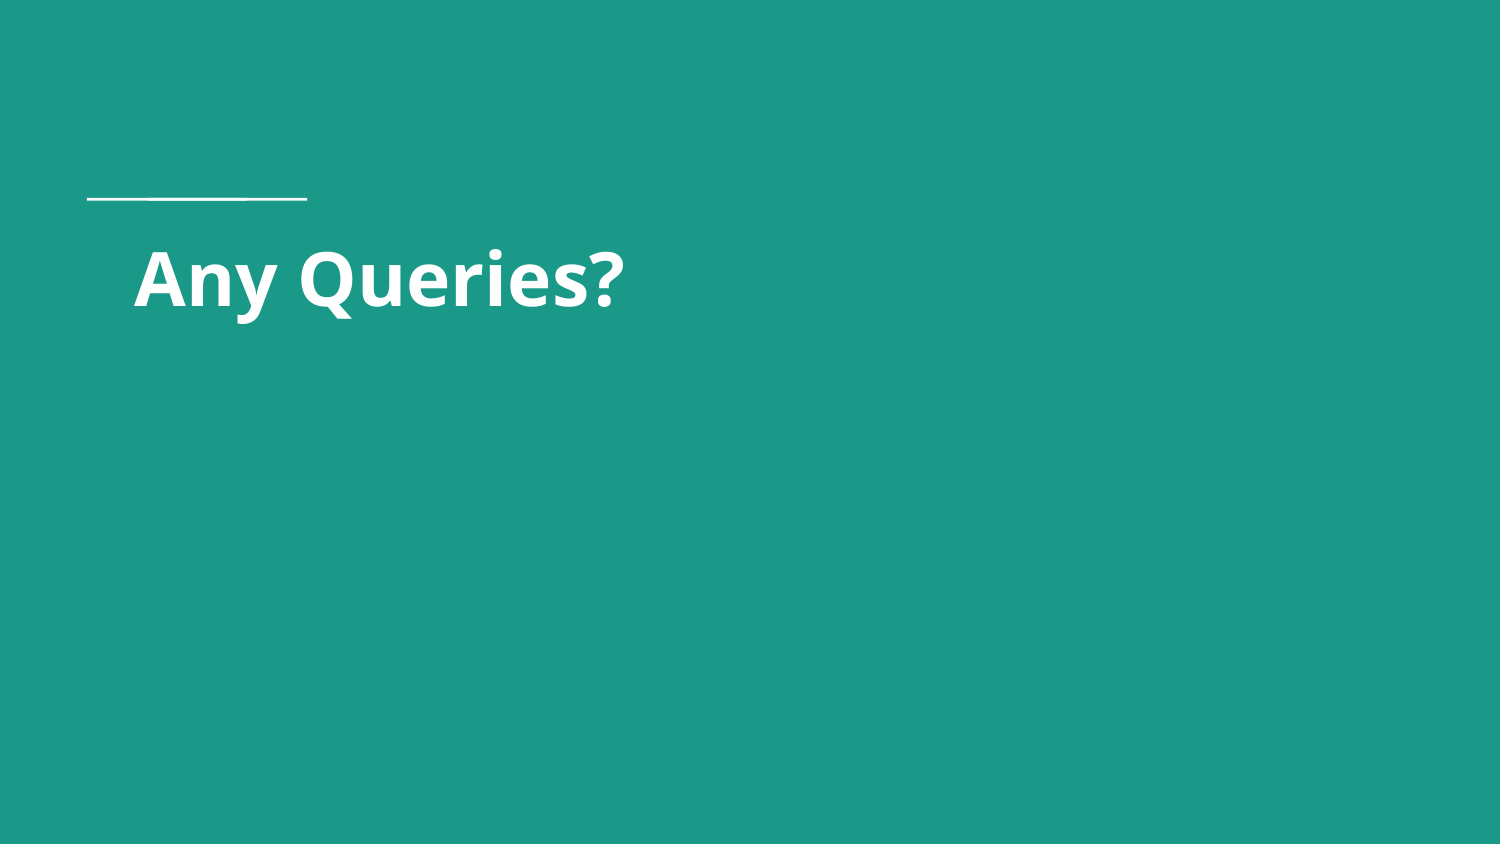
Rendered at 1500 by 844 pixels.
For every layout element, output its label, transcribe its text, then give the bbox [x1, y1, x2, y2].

title Any Queries? [119, 216, 1381, 466]
